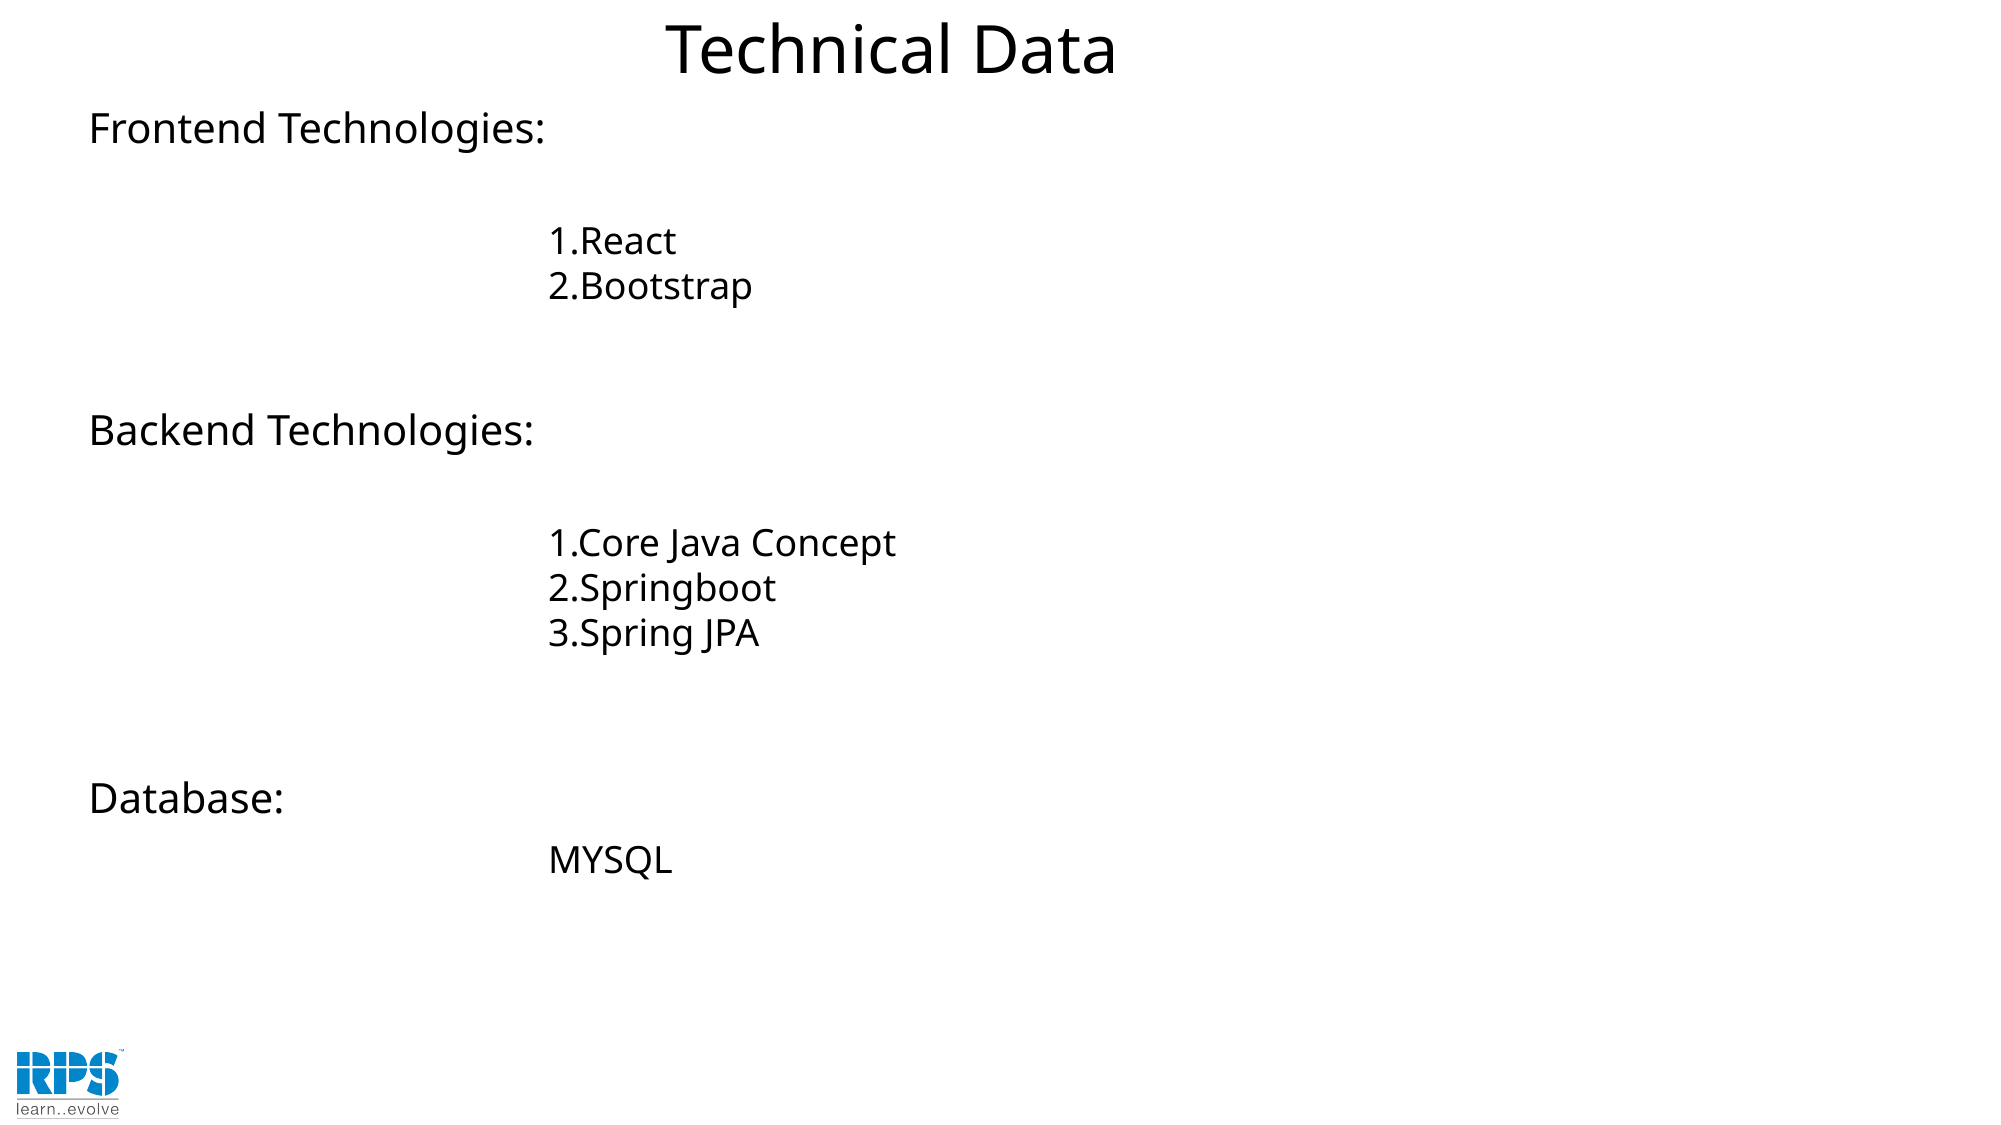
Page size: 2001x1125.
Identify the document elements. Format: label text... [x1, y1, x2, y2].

text_box Backend Technologies: [73, 396, 600, 461]
text_box Database: [73, 764, 555, 829]
text_box 1.React 2.Bootstrap [533, 209, 1366, 315]
text_box Frontend Technologies: [73, 94, 582, 160]
text_box MYSQL [533, 829, 967, 889]
text_box Technical Data [650, 0, 1322, 95]
text_box 1.Core Java Concept 2.Springboot 3.Spring JPA [533, 511, 1073, 662]
picture [17, 1048, 125, 1120]
